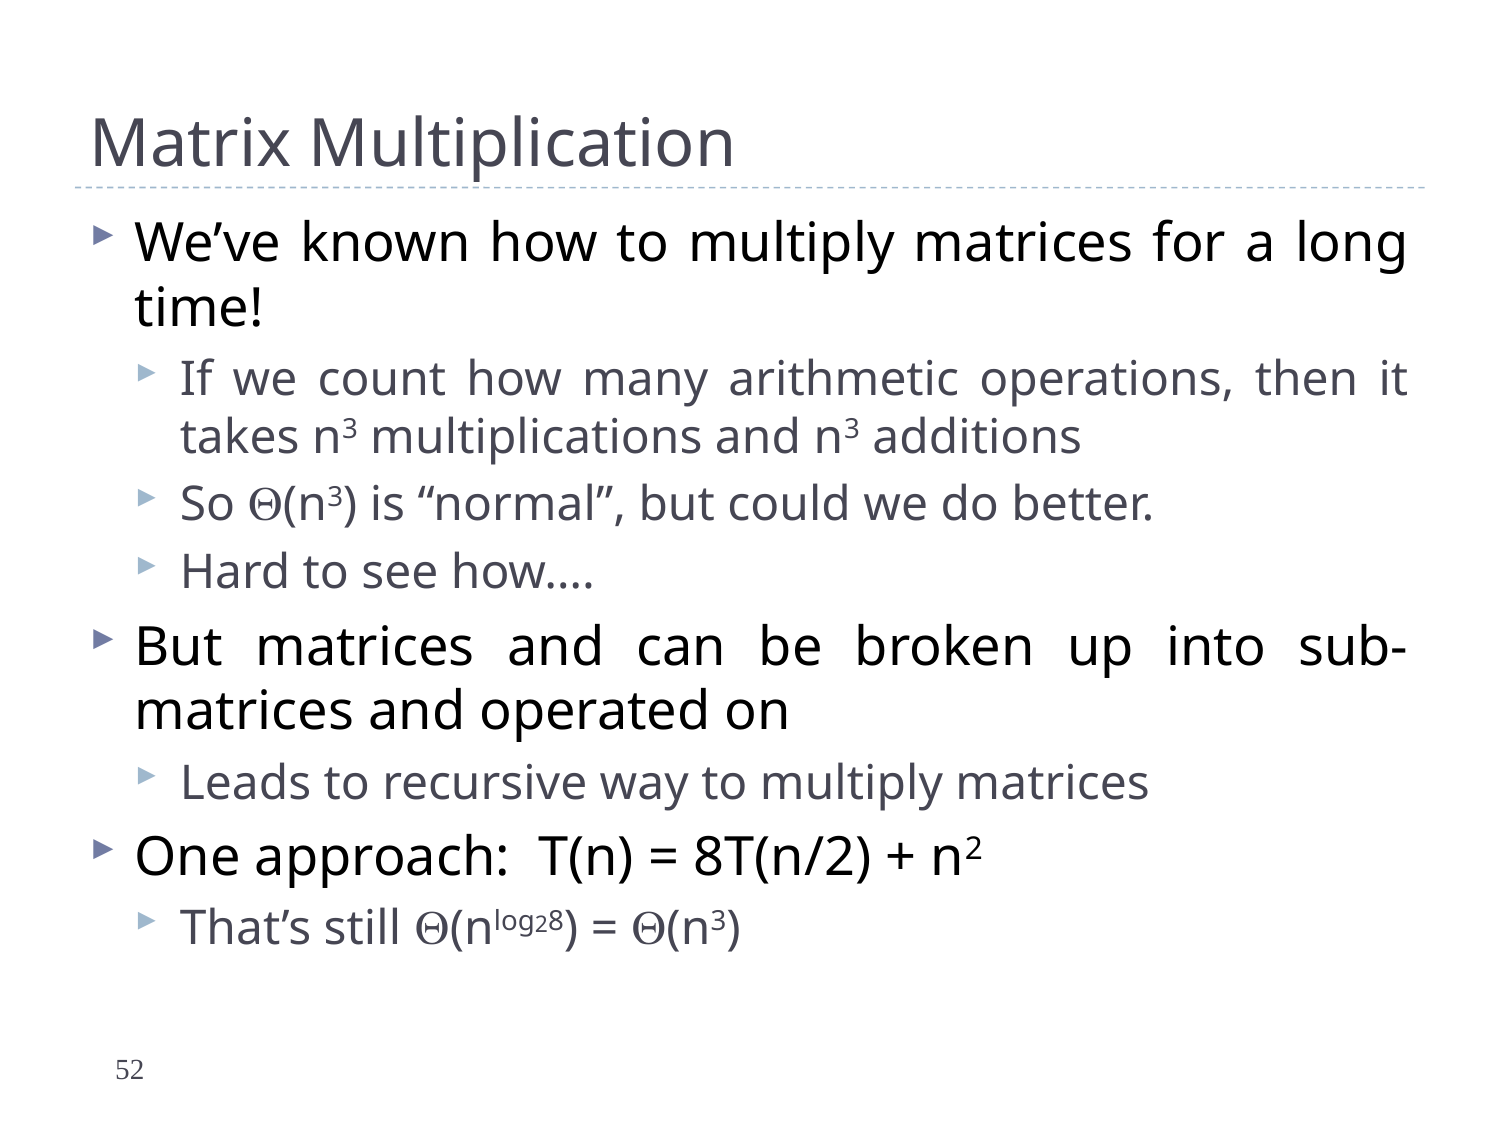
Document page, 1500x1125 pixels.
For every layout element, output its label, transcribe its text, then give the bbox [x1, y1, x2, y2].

slide_number 52 [100, 1042, 426, 1103]
title Matrix Multiplication [75, 24, 1425, 188]
list We’ve known how to multiply matrices for a long time! If we count how many arithmetic operations, then it takes n3 multiplications and n3 additions So (n3) is “normal”, but could we do better. Hard to see how…. But matrices and can be broken up into sub-matrices and operated on Leads to recursive way to multiply matrices One approach: T(n) = 8T(n/2) + n2 That’s still (nlog28) = (n3) [75, 200, 1425, 1010]
